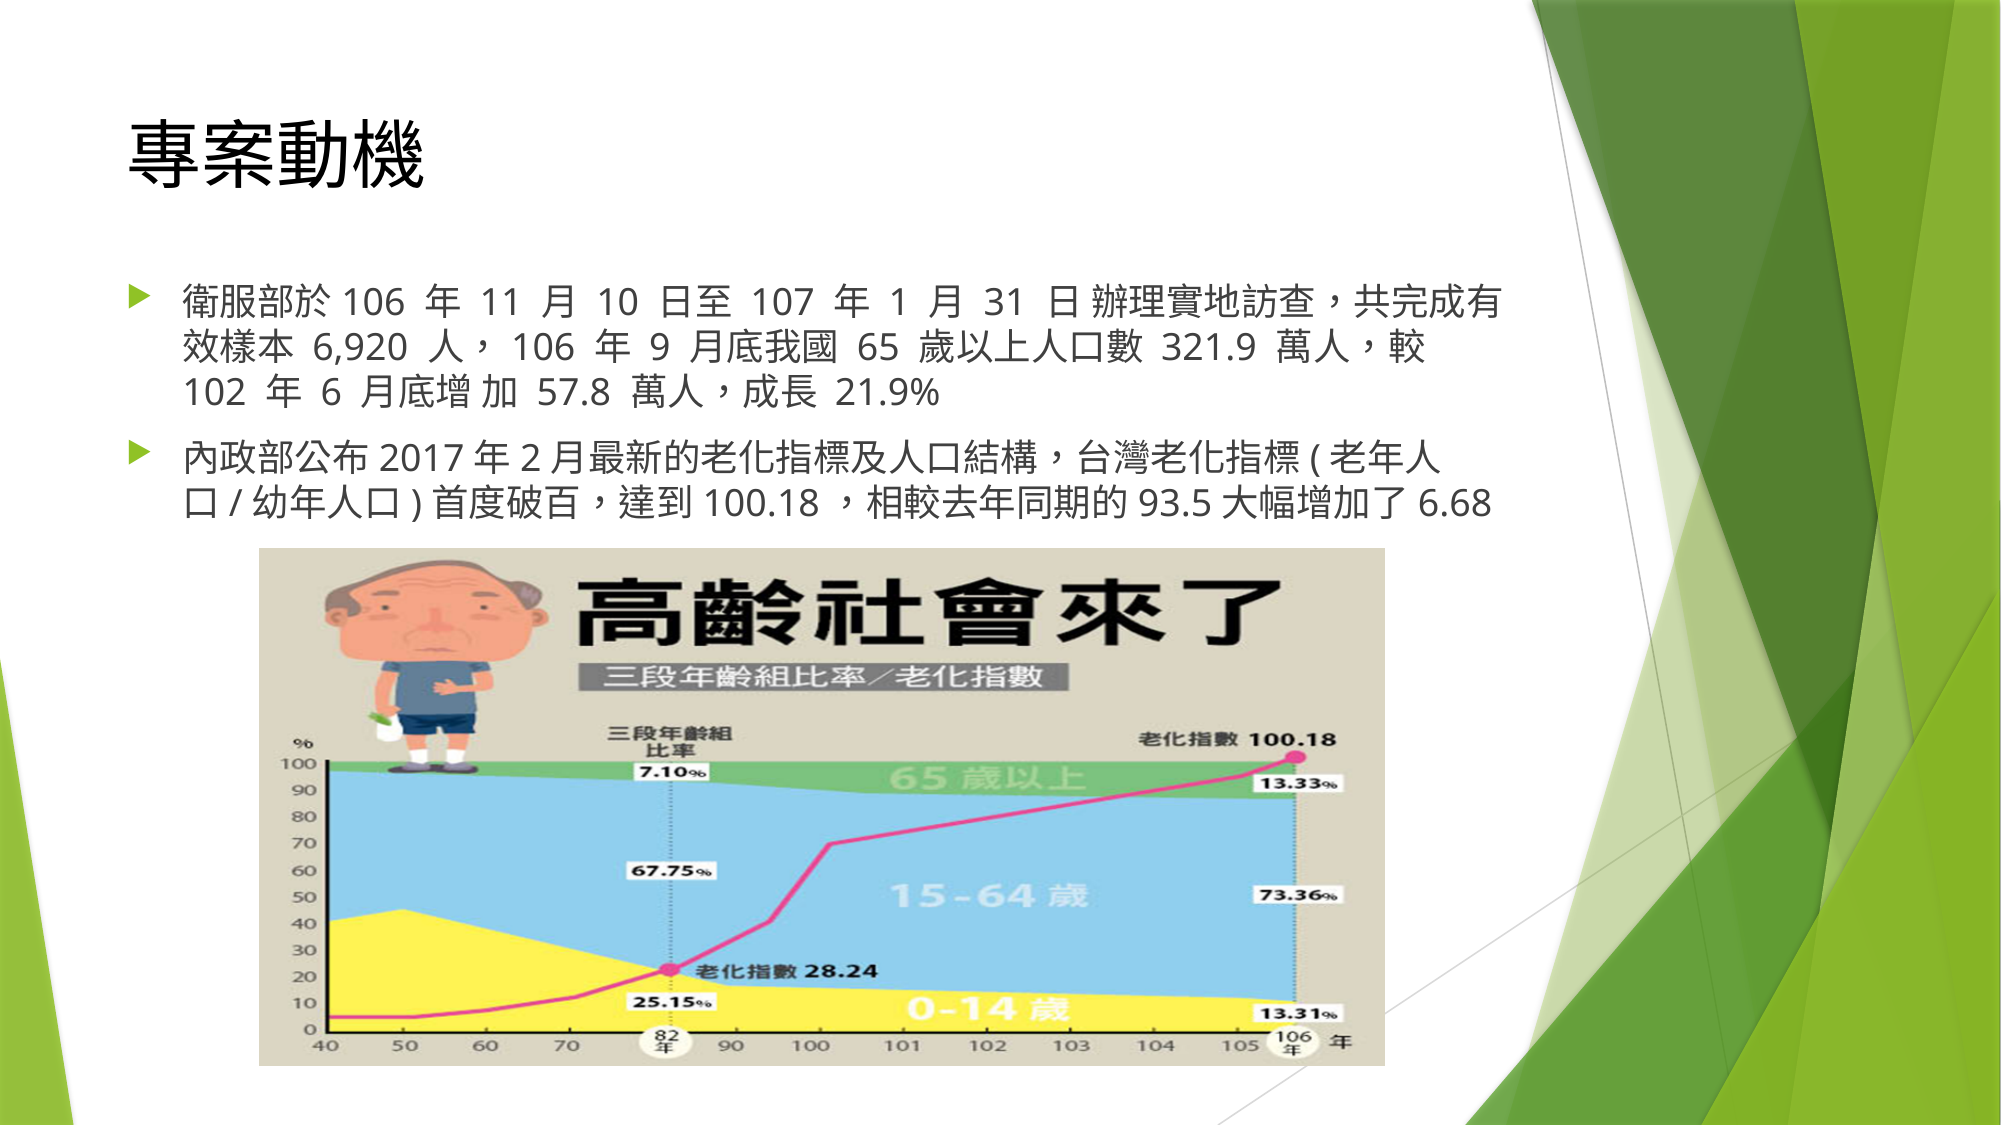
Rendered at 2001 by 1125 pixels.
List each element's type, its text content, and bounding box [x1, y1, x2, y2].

picture [258, 548, 1385, 1067]
title 專案動機 [111, 99, 1522, 270]
list 衛服部於106 年 11 月 10 日至 107 年 1 月 31 日 辦理實地訪查，共完成有效樣本 6,920 人，106 年 9 月底我國 65 歲以上人口數 321.9 萬人，較 102 年 6 月底增 加 57.8 萬人，成長 21.9% 內政部公布2017年2月最新的老化指標及人口結構，台灣老化指標(老年人口/幼年人口)首度破百，達到100.18，相較去年同期的93.5大幅增加了6.68 [111, 270, 1522, 908]
